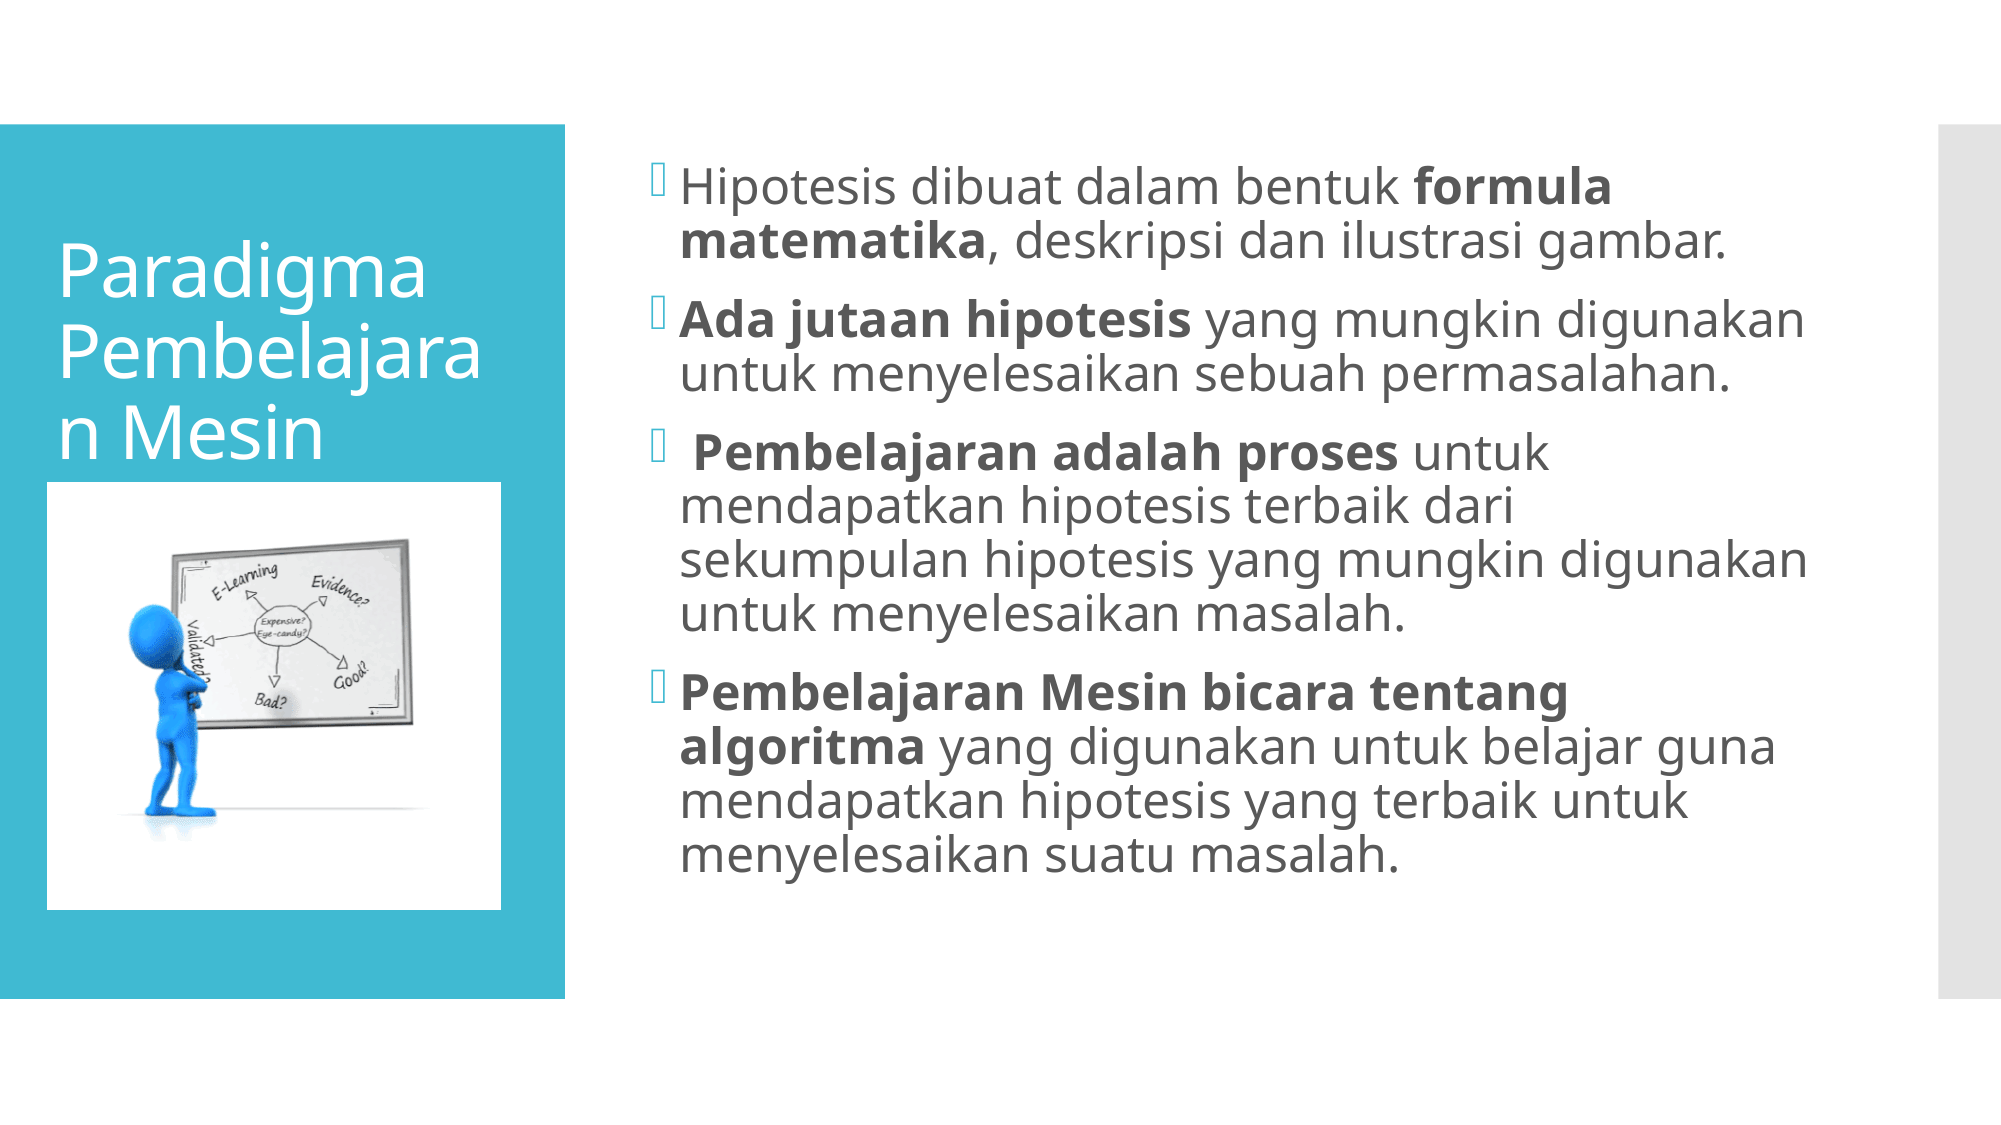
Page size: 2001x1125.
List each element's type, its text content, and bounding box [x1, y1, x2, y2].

title Paradigma Pembelajaran Mesin [41, 184, 525, 525]
picture [47, 481, 501, 910]
list Hipotesis dibuat dalam bentuk formula matematika, deskripsi dan ilustrasi gambar. Ada jutaan hipotesis yang mungkin digunakan untuk menyelesaikan sebuah permasalahan. Pembelajaran adalah proses untuk mendapatkan hipotesis terbaik dari sekumpulan hipotesis yang mungkin digunakan untuk menyelesaikan masalah. Pembelajaran Mesin bicara tentang algoritma yang digunakan untuk belajar guna mendapatkan hipotesis yang terbaik untuk menyelesaikan suatu masalah. [634, 141, 1835, 982]
